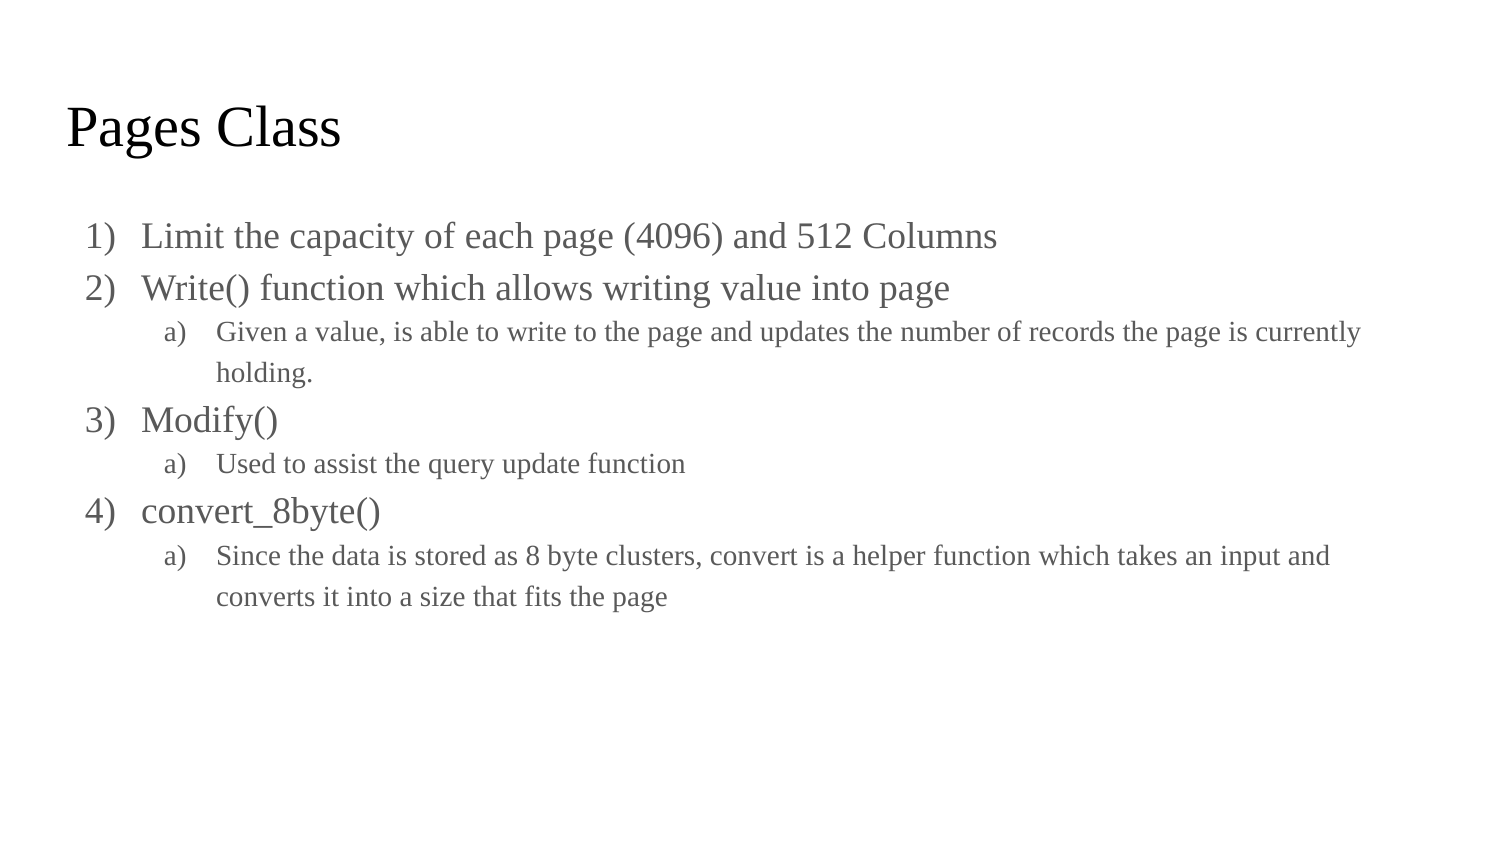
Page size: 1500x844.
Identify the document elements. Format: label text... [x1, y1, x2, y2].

title Pages Class [51, 72, 1449, 167]
list Limit the capacity of each page (4096) and 512 Columns Write() function which allows writing value into page Given a value, is able to write to the page and updates the number of records the page is currently holding. Modify() Used to assist the query update function convert_8byte() Since the data is stored as 8 byte clusters, convert is a helper function which takes an input and converts it into a size that fits the page [51, 189, 1449, 750]
